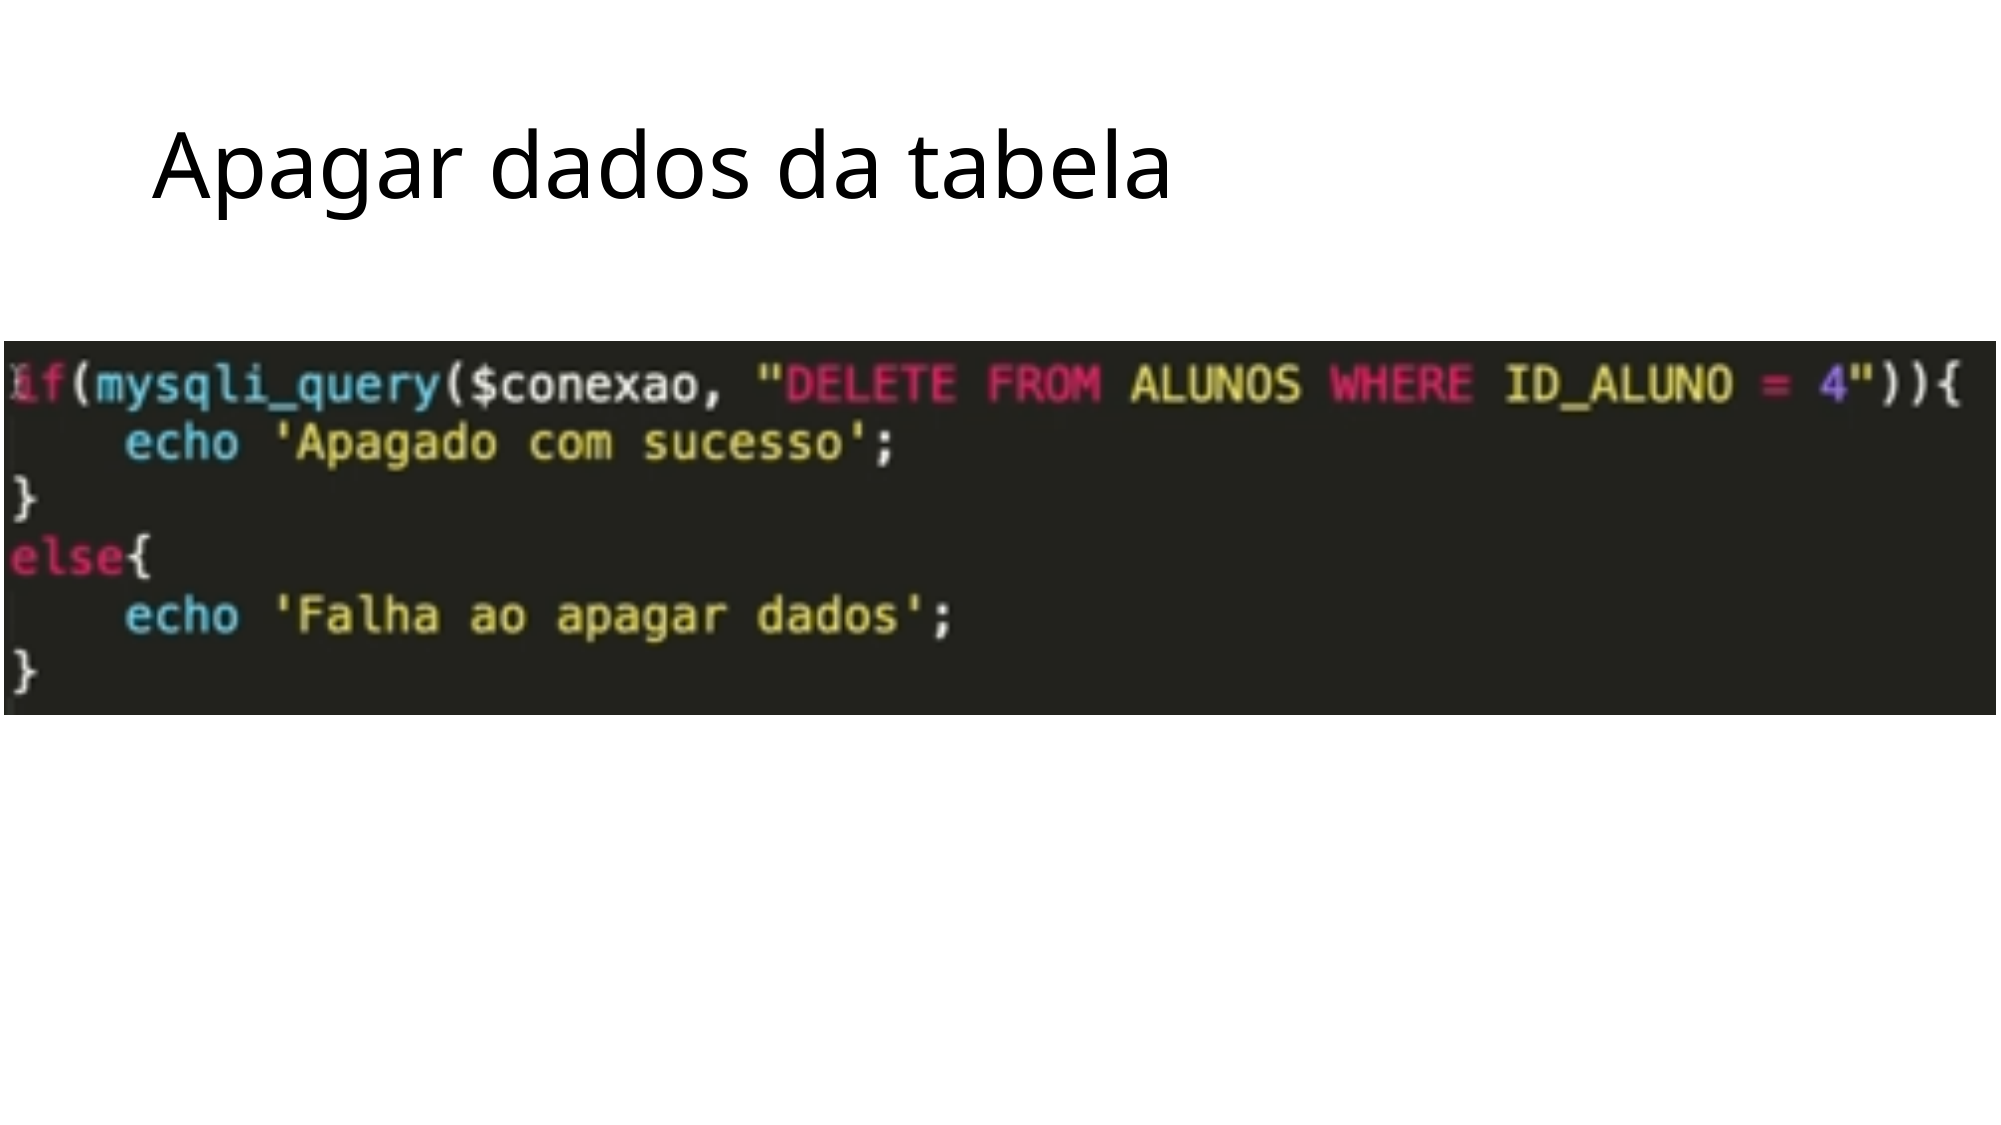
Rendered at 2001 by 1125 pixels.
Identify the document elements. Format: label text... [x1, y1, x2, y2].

title Apagar dados da tabela [137, 59, 1863, 278]
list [4, 341, 1996, 715]
